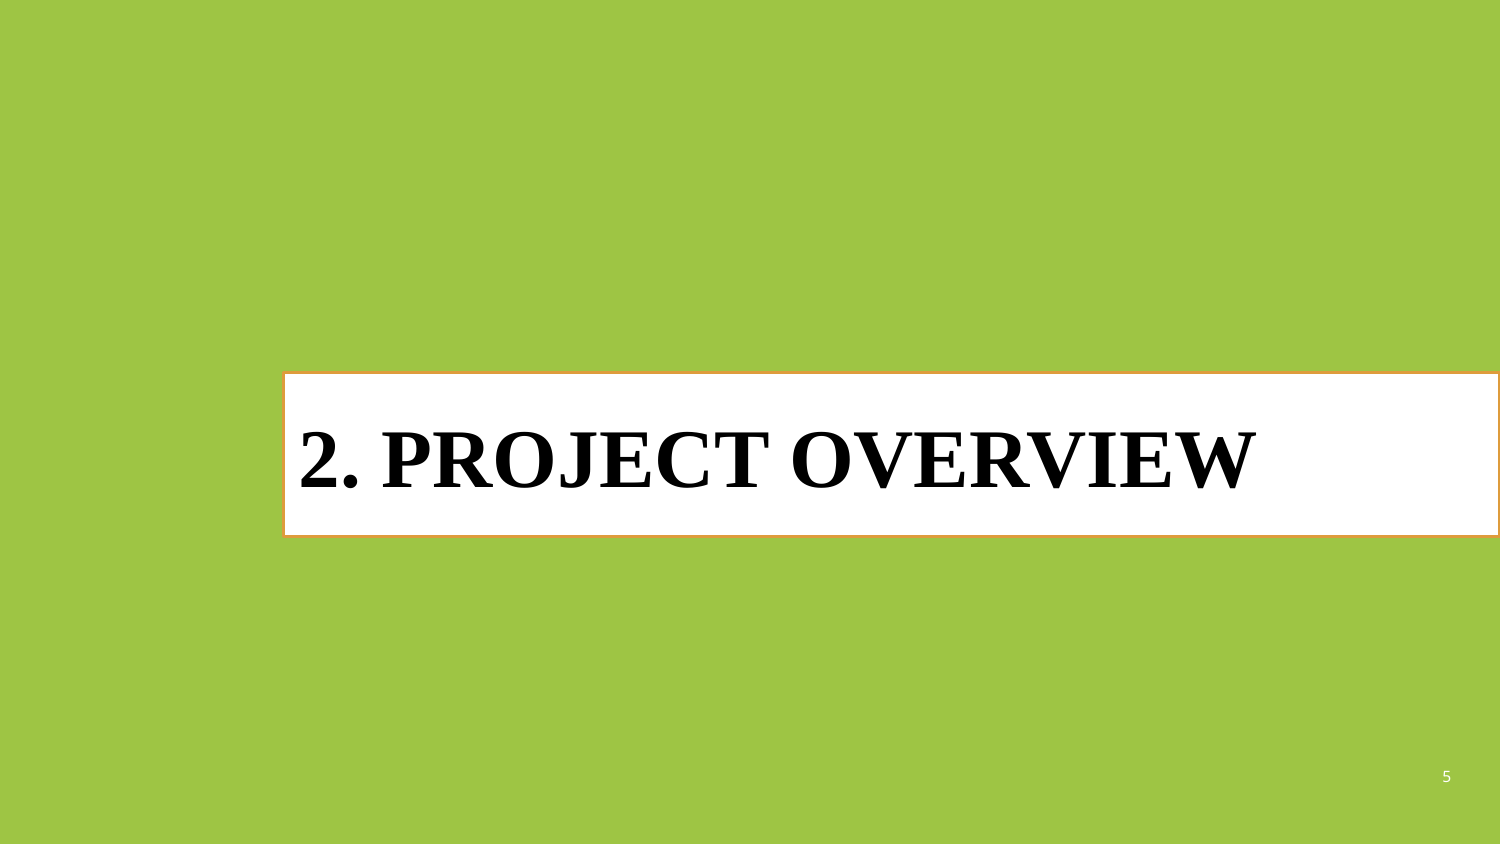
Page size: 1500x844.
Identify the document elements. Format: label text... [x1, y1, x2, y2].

list 2. PROJECT OVERVIEW [282, 371, 1500, 538]
slide_number 5 [1376, 745, 1467, 810]
